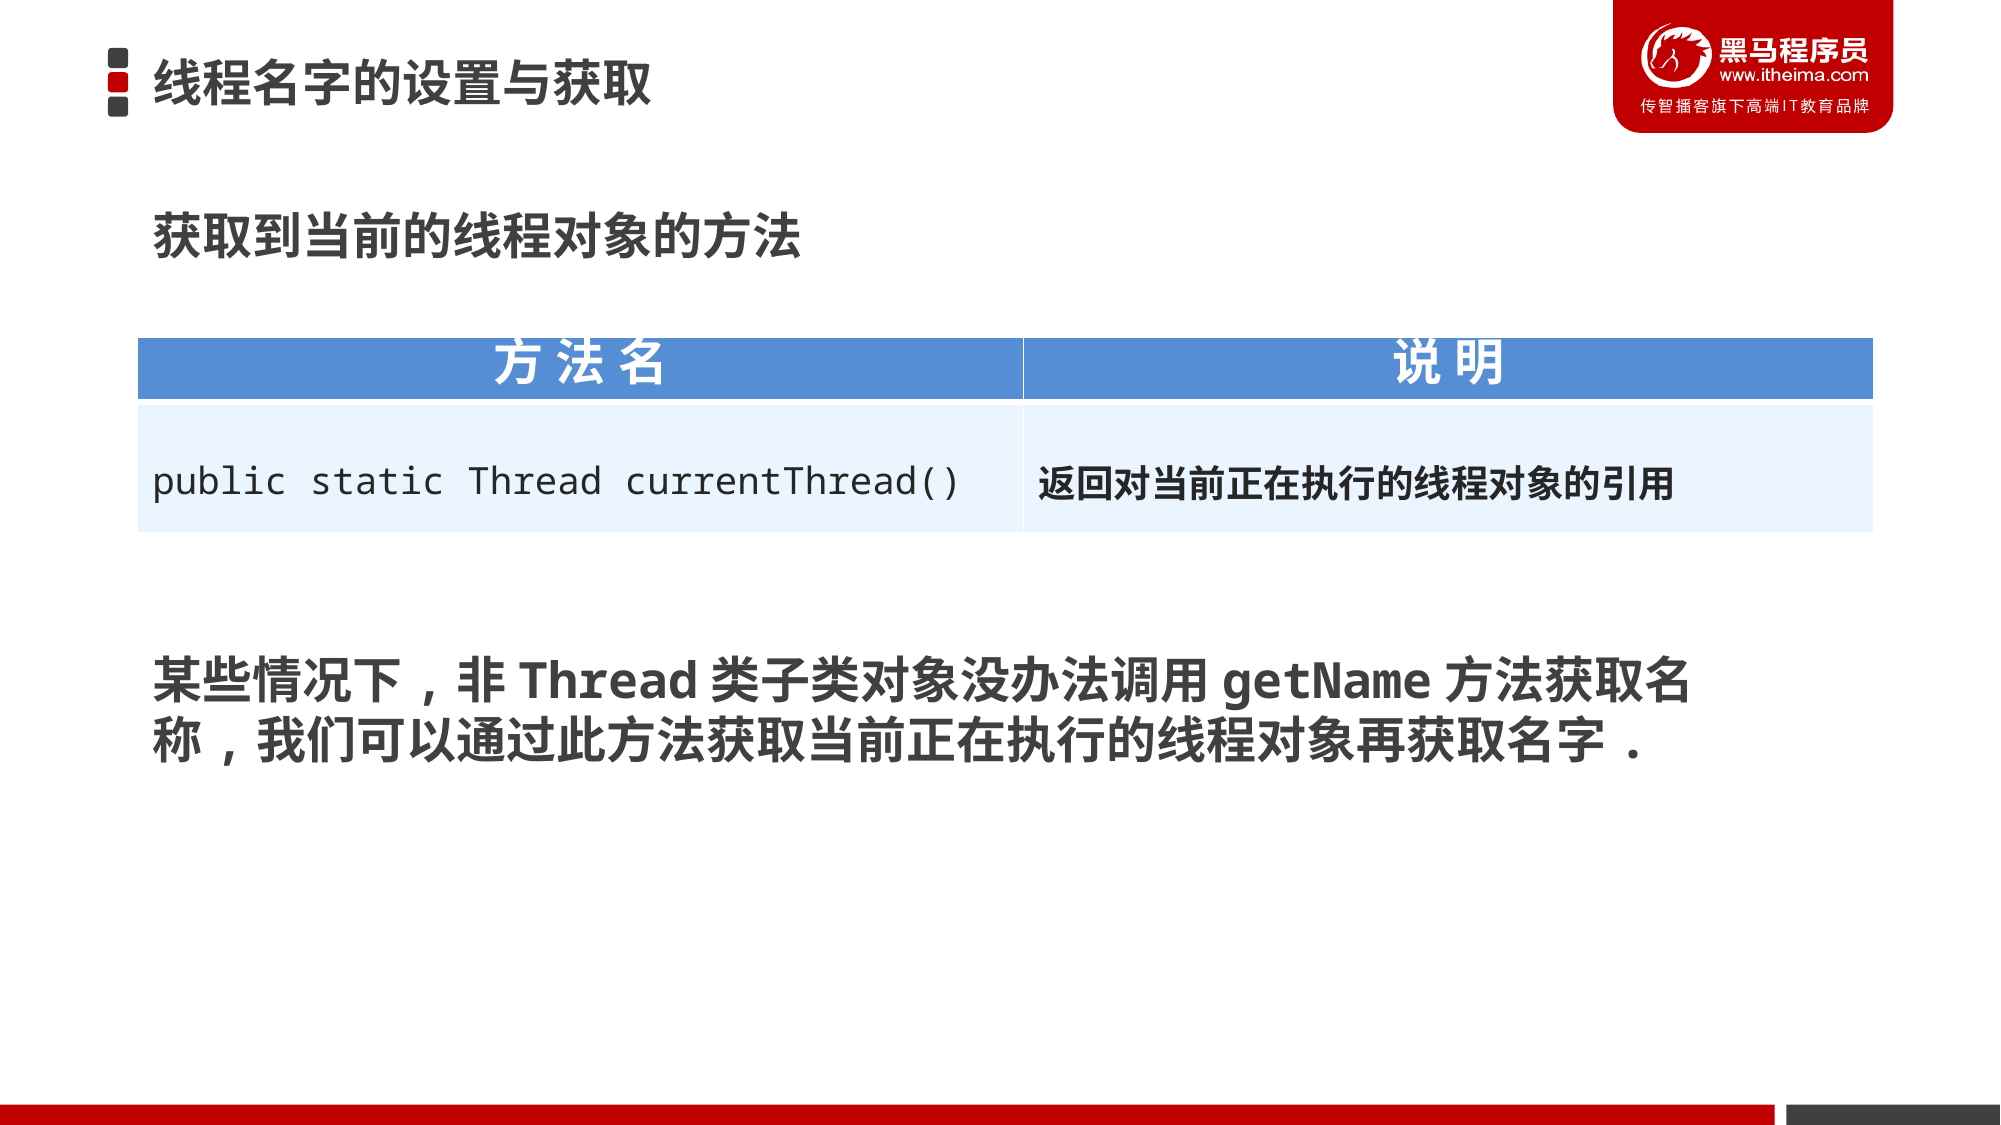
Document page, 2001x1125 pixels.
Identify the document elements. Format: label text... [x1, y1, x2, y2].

list 获取到当前的线程对象的方法 [137, 192, 1753, 277]
table_header 方法名 [138, 338, 1023, 399]
picture [1616, 11, 1894, 125]
table_cell 返回对当前正在执行的线程对象的引用 [1024, 405, 1873, 532]
table_header 说明 [1024, 338, 1873, 399]
table_cell public static Thread currentThread() [138, 405, 1023, 532]
text_box 某些情况下,非Thread类子类对象没办法调用getName方法获取名称,我们可以通过此方法获取当前正在执行的线程对象再获取名字. [137, 609, 1753, 807]
title 线程名字的设置与获取 [137, 38, 1577, 124]
